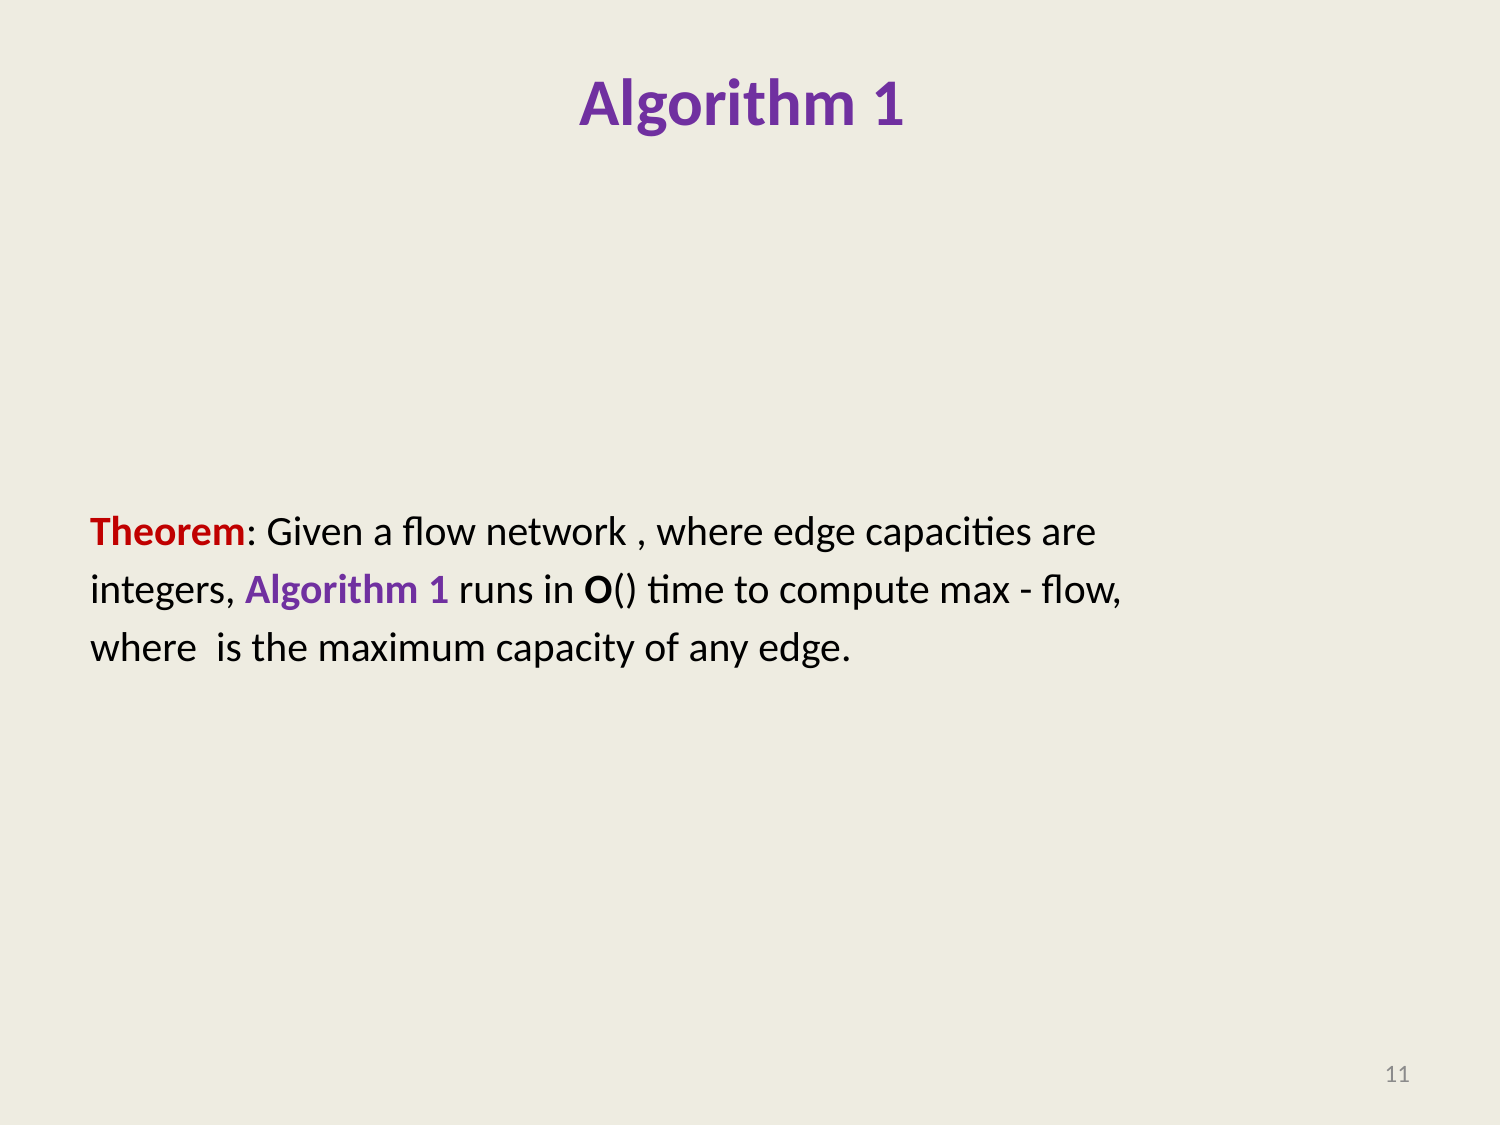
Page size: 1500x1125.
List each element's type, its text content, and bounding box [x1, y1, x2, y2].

title Algorithm 1 [75, 45, 1425, 233]
slide_number 11 [1074, 1042, 1425, 1103]
